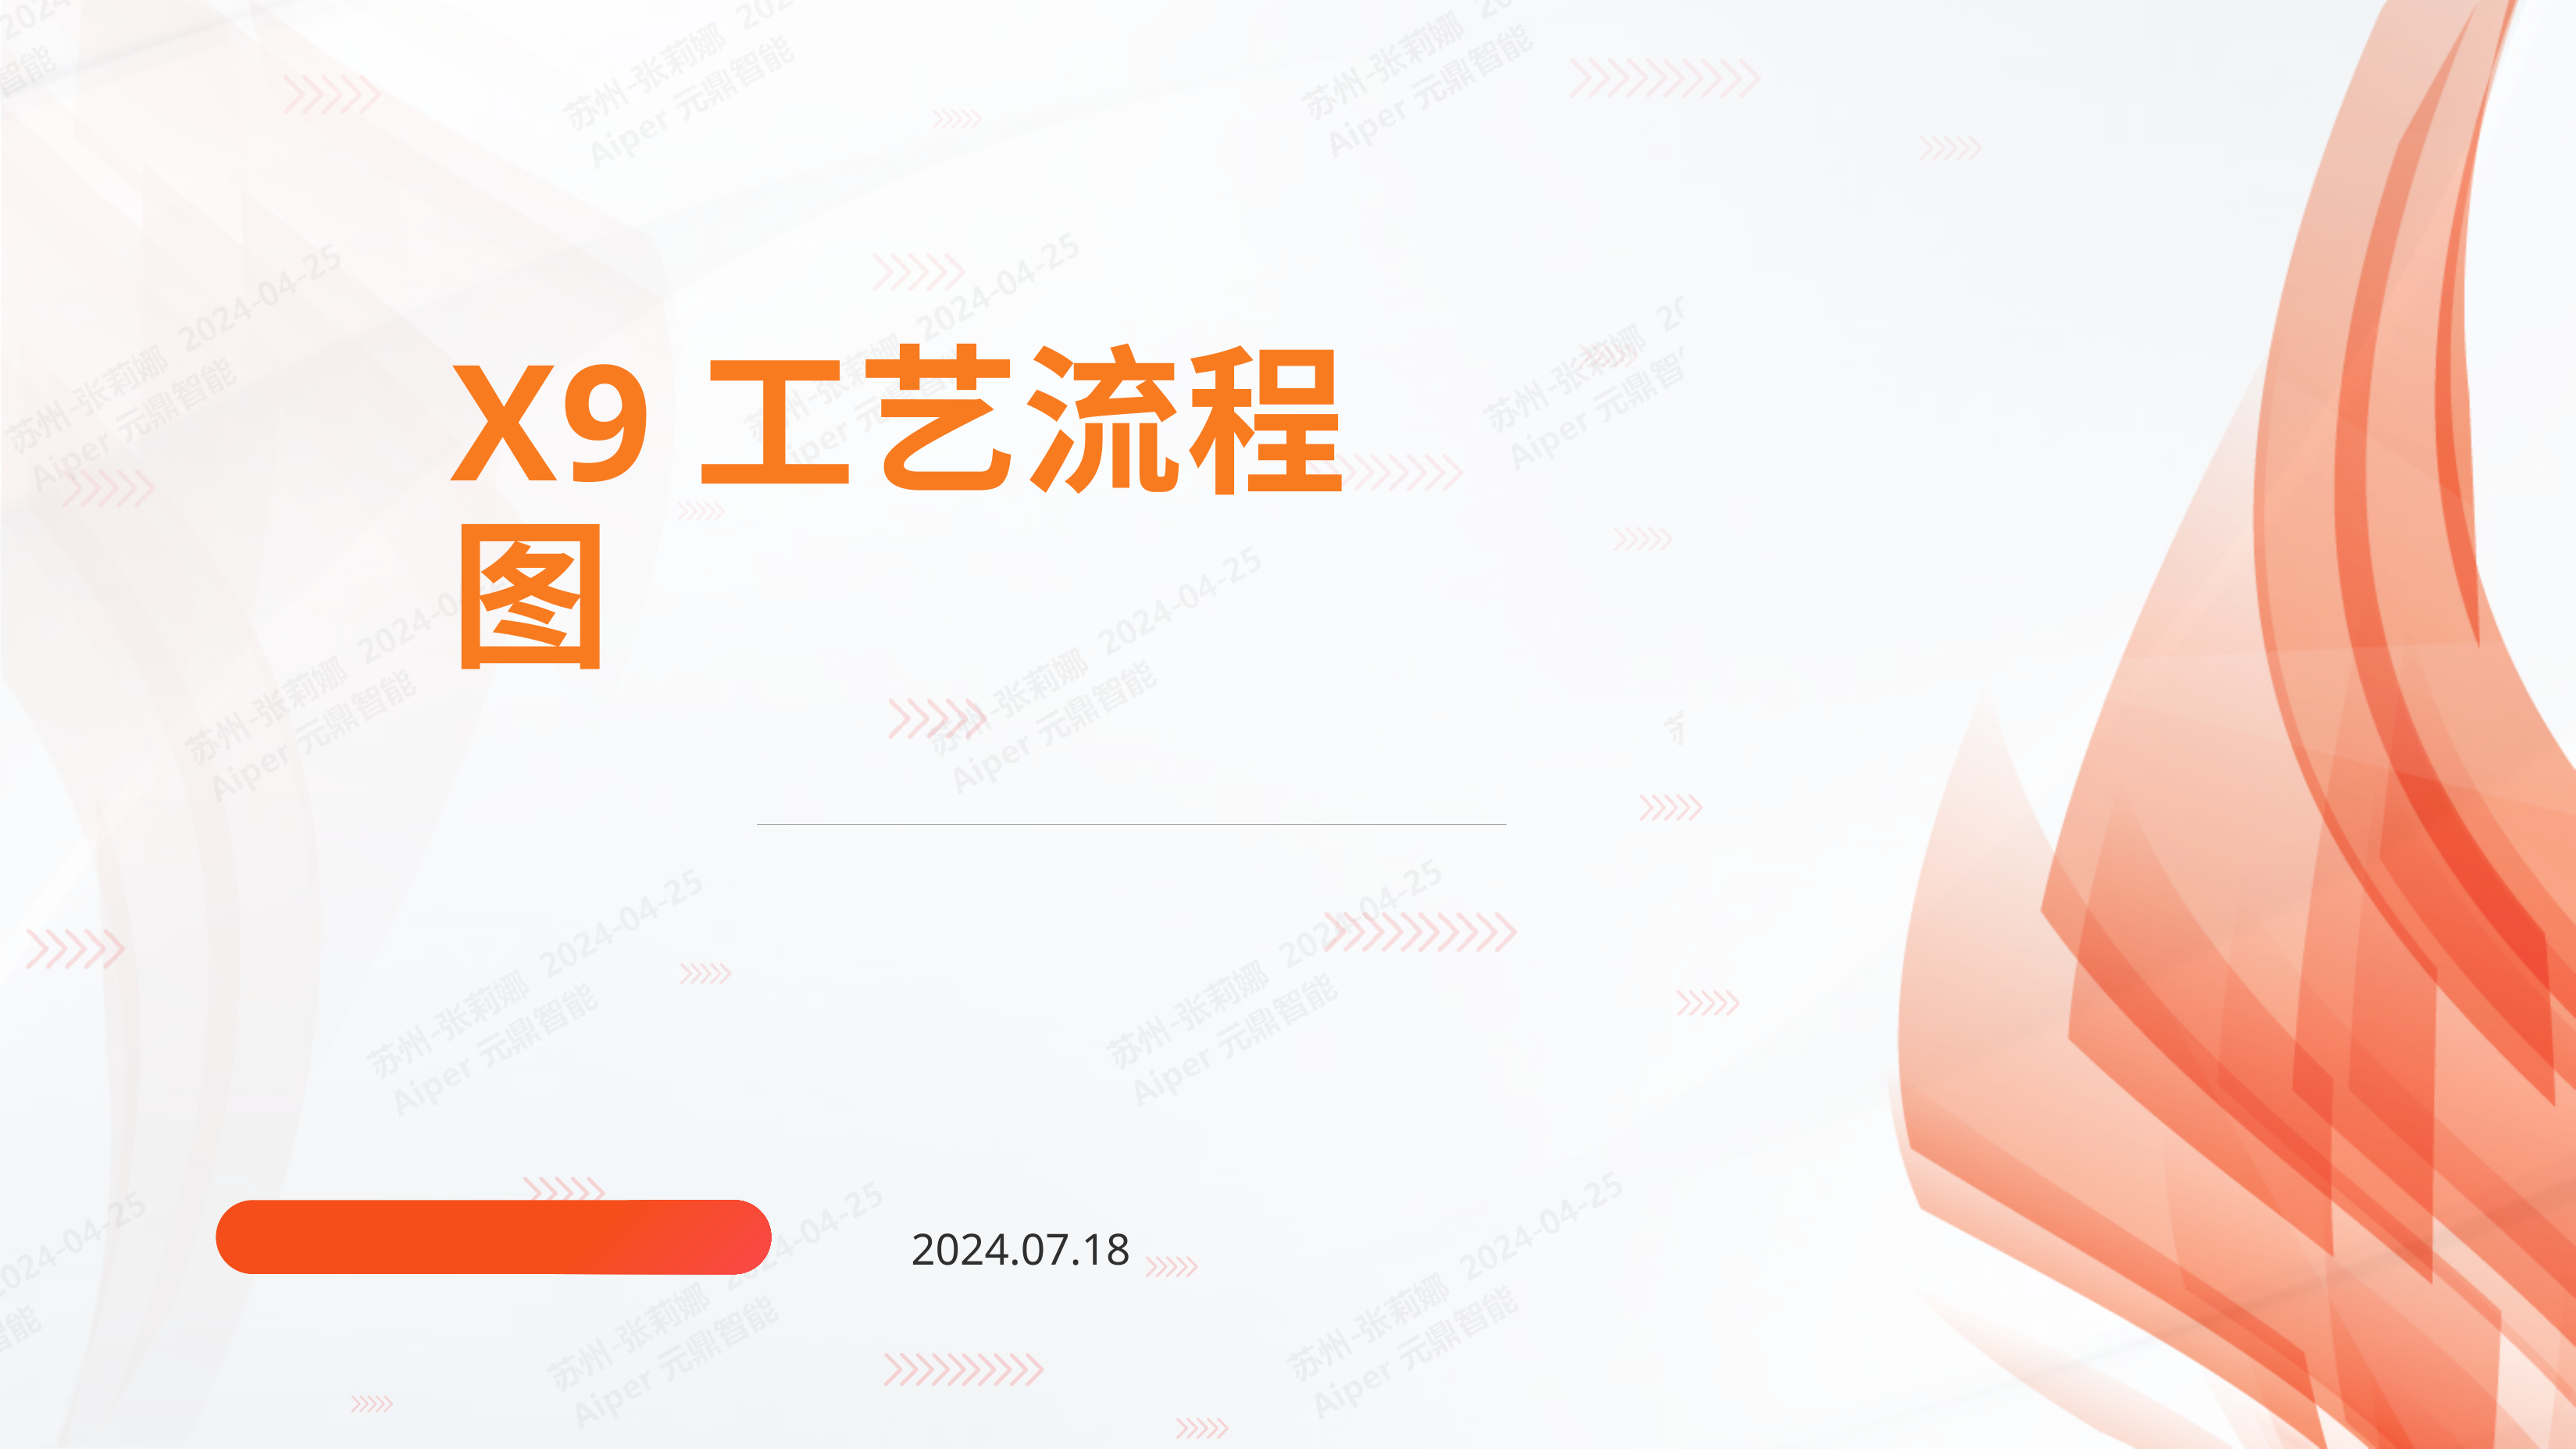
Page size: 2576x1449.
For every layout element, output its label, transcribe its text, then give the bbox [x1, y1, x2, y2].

text_box [215, 1199, 772, 1276]
text_box 2024.07.18 [911, 1222, 1256, 1274]
picture [0, 0, 2576, 1449]
title X9工艺流程图 [450, 341, 1500, 690]
